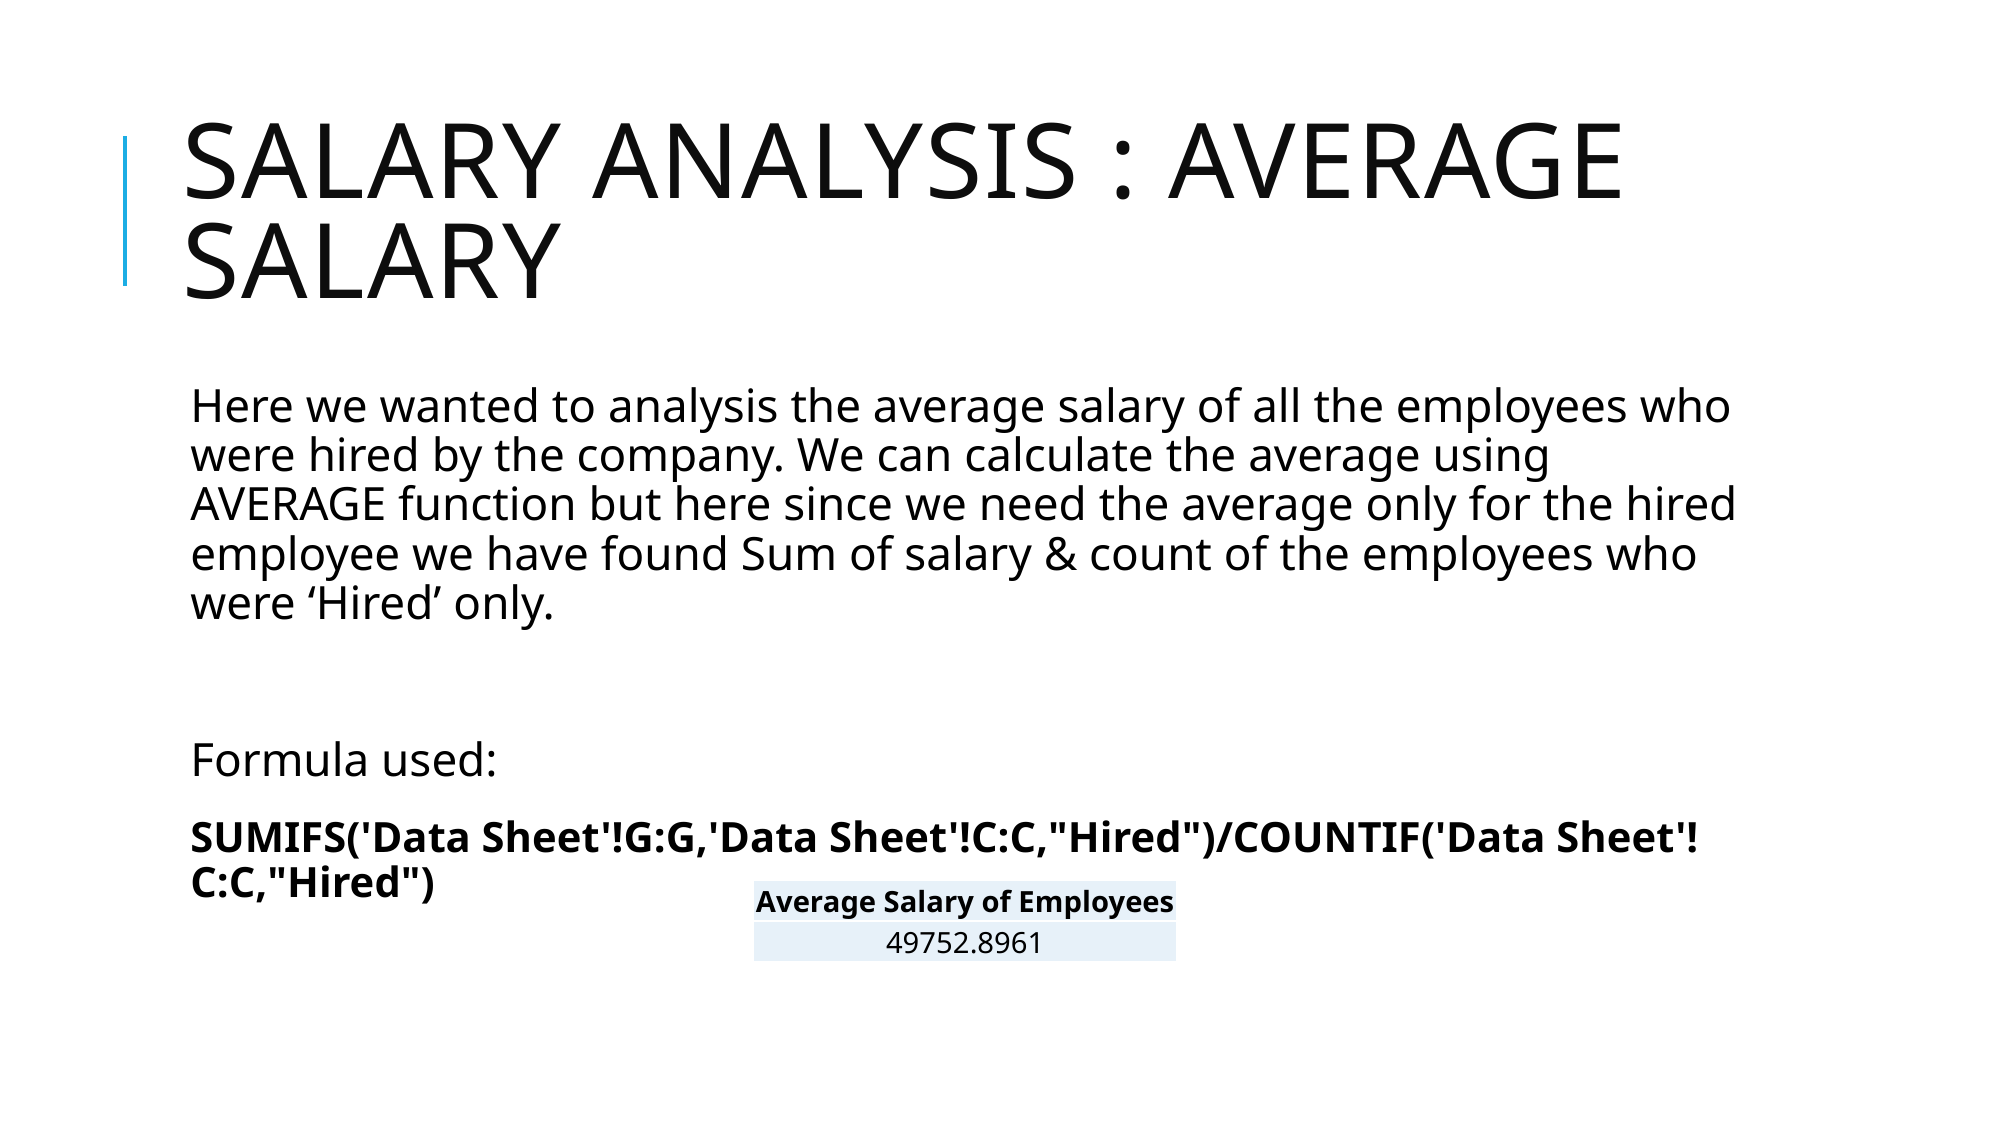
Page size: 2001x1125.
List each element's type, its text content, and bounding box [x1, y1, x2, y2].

table_cell 49752.8961 [754, 922, 1176, 961]
table_header Average Salary of Employees [754, 881, 1176, 920]
title Salary analysis : Average Salary [168, 96, 1763, 342]
list Here we wanted to analysis the average salary of all the employees who were hired by the company. We can calculate the average using AVERAGE function but here since we need the average only for the hired employee we have found Sum of salary & count of the employees who were ‘Hired’ only. Formula used: SUMIFS('Data Sheet'!G:G,'Data Sheet'!C:C,"Hired")/COUNTIF('Data Sheet'!C:C,"Hired") [168, 375, 1763, 1035]
